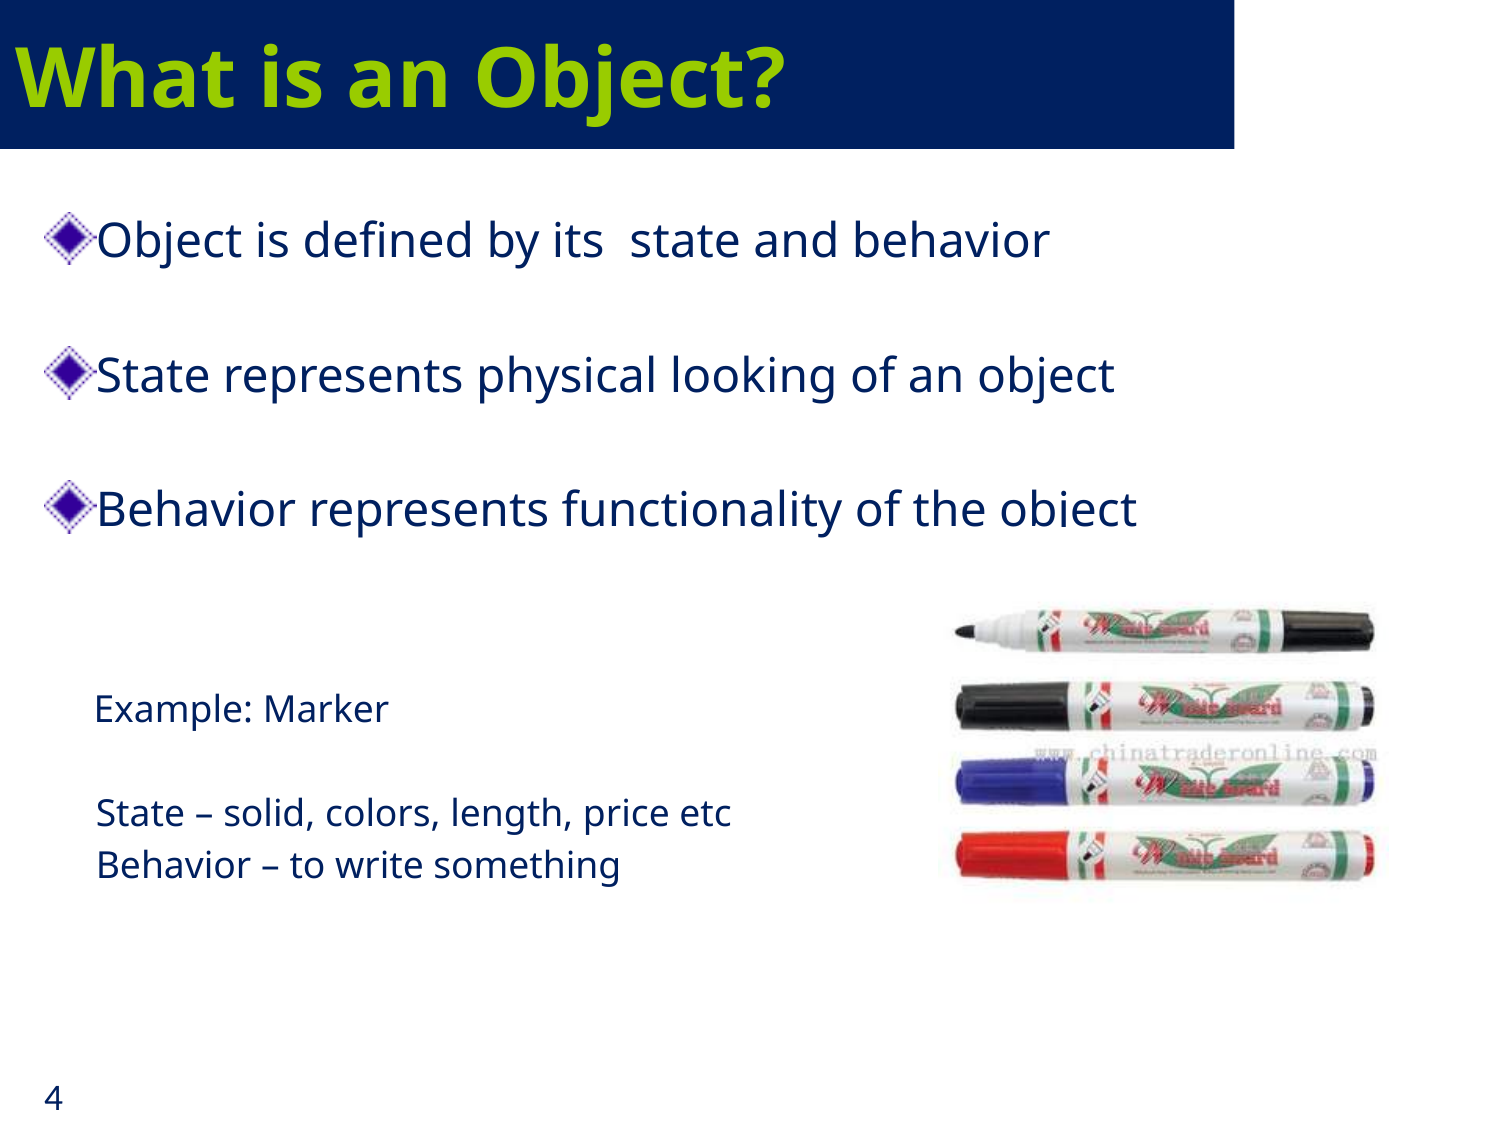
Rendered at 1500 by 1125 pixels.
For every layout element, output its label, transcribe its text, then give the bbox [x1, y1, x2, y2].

picture [938, 526, 1390, 978]
list Object is defined by its state and behavior State represents physical looking of an object Behavior represents functionality of the object Example: Marker State – solid, colors, length, price etc Behavior – to write something [29, 160, 1380, 904]
picture [44, 480, 97, 534]
slide_number 4 [29, 1065, 124, 1125]
picture [44, 212, 97, 265]
title What is an Object? [0, 0, 1235, 149]
picture [44, 346, 97, 400]
